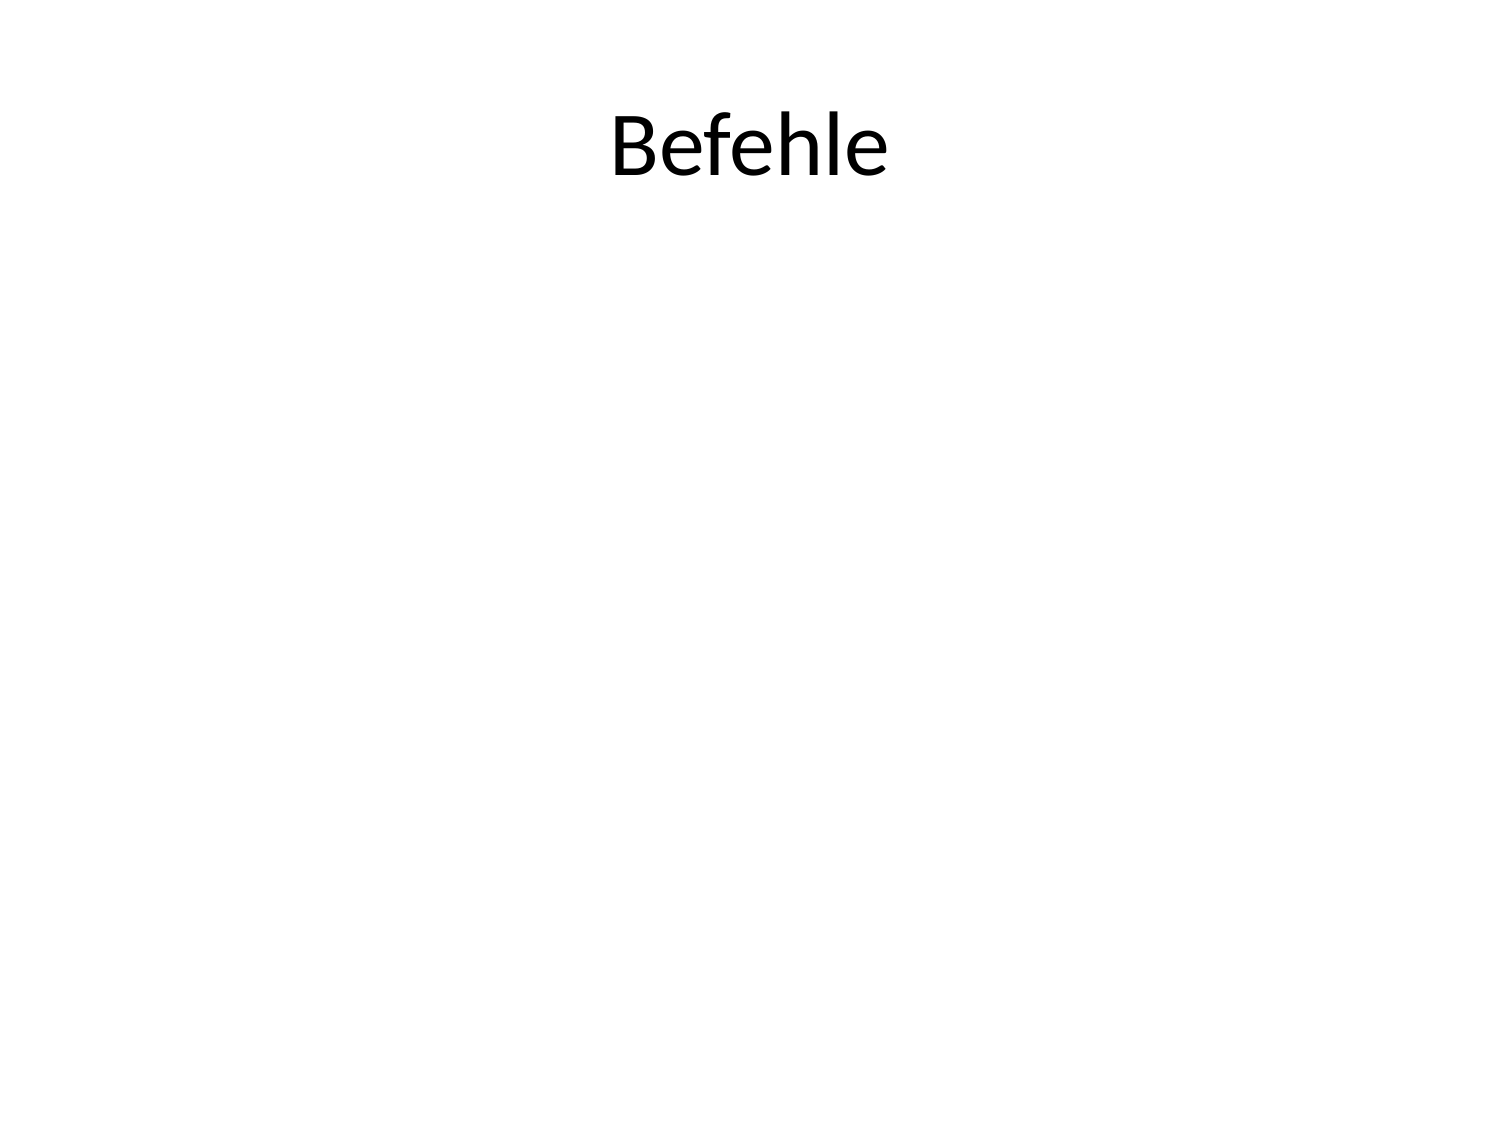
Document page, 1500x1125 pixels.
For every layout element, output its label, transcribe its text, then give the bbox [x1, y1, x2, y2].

title Befehle [75, 45, 1425, 233]
